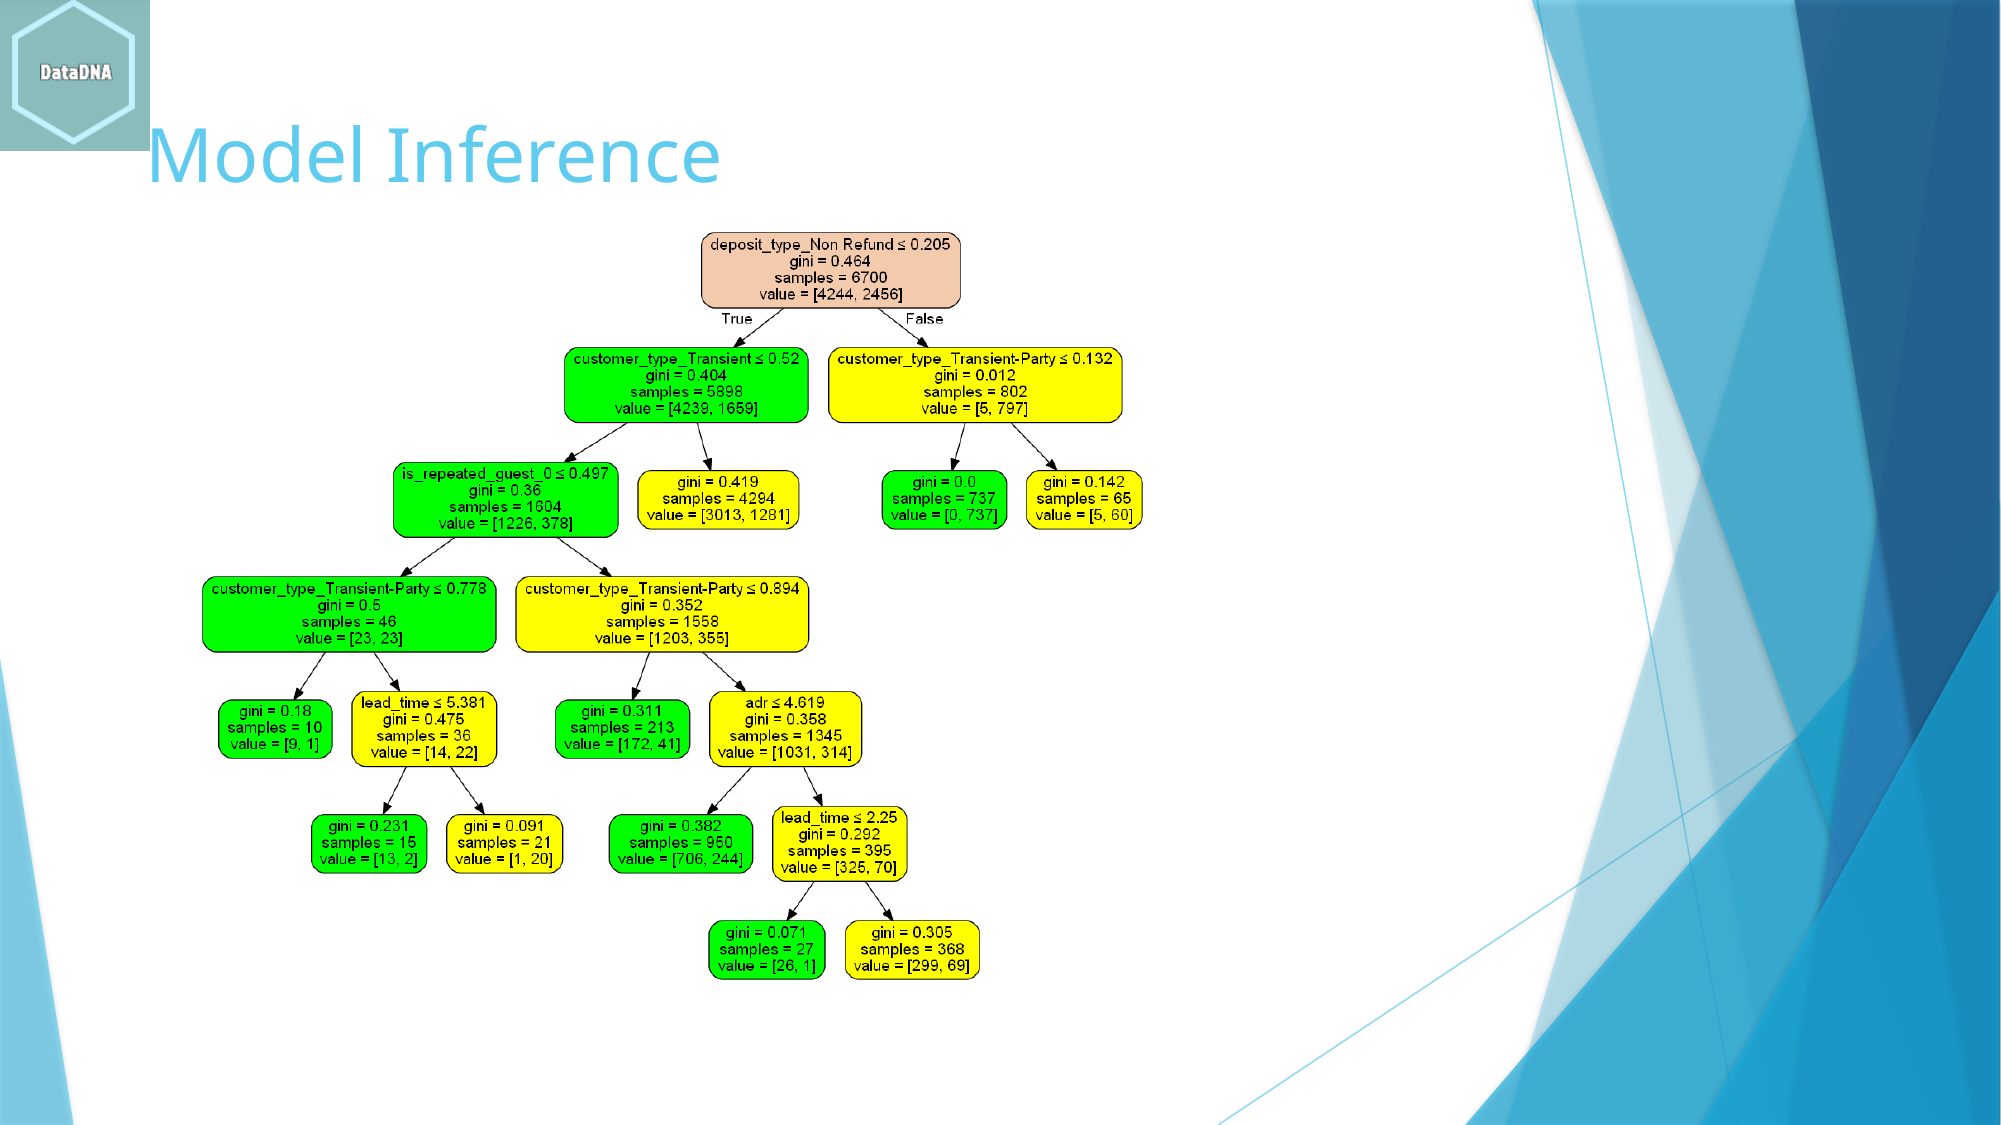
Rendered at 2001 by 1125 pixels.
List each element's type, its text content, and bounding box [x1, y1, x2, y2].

picture [0, 0, 150, 151]
title Model Inference [111, 99, 1522, 317]
picture [197, 227, 1147, 983]
